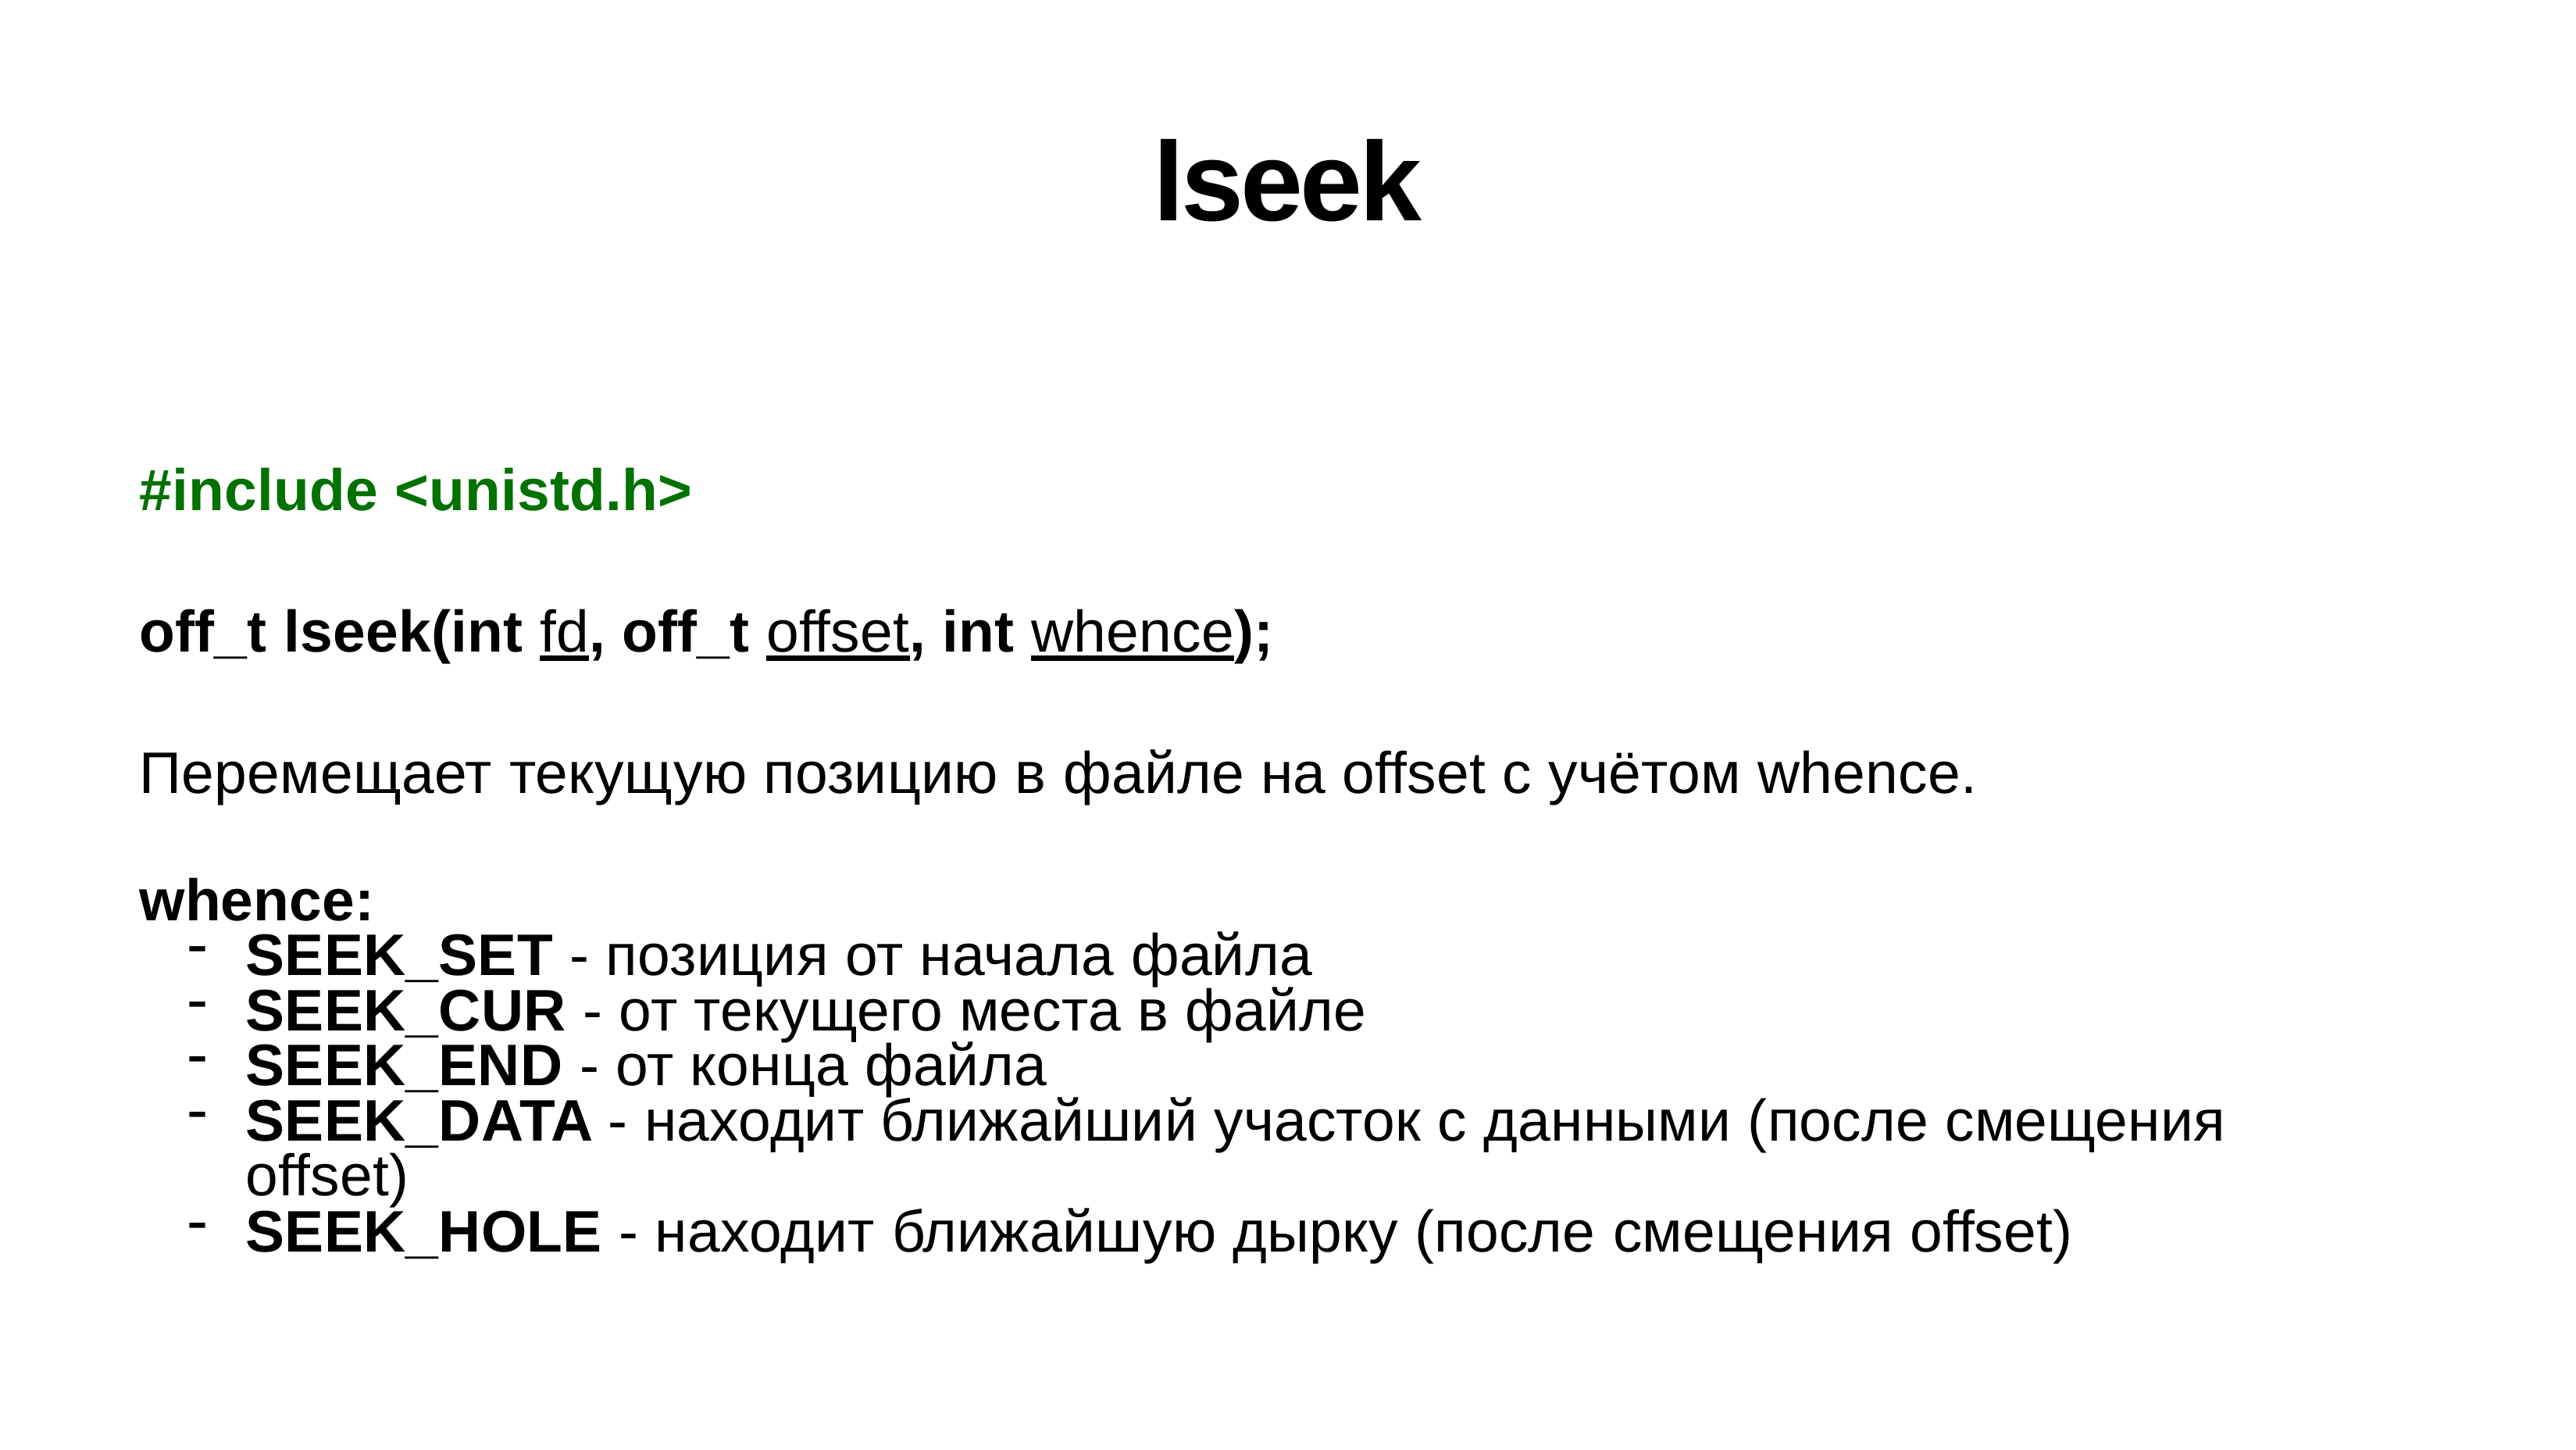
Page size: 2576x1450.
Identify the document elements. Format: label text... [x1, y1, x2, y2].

text_box #include <unistd.h> off_t lseek(int fd, off_t offset, int whence); Перемещает текущую позицию в файле на offset с учётом whence. whence: SEEK_SET - позиция от начала файла SEEK_CUR - от текущего места в файле SEEK_END - от конца файла SEEK_DATA - находит ближайший участок с данными (после смещения offset) SEEK_HOLE - находит ближайшую дырку (после смещения offset) [137, 449, 2313, 1264]
title lseek [1151, 106, 1423, 351]
